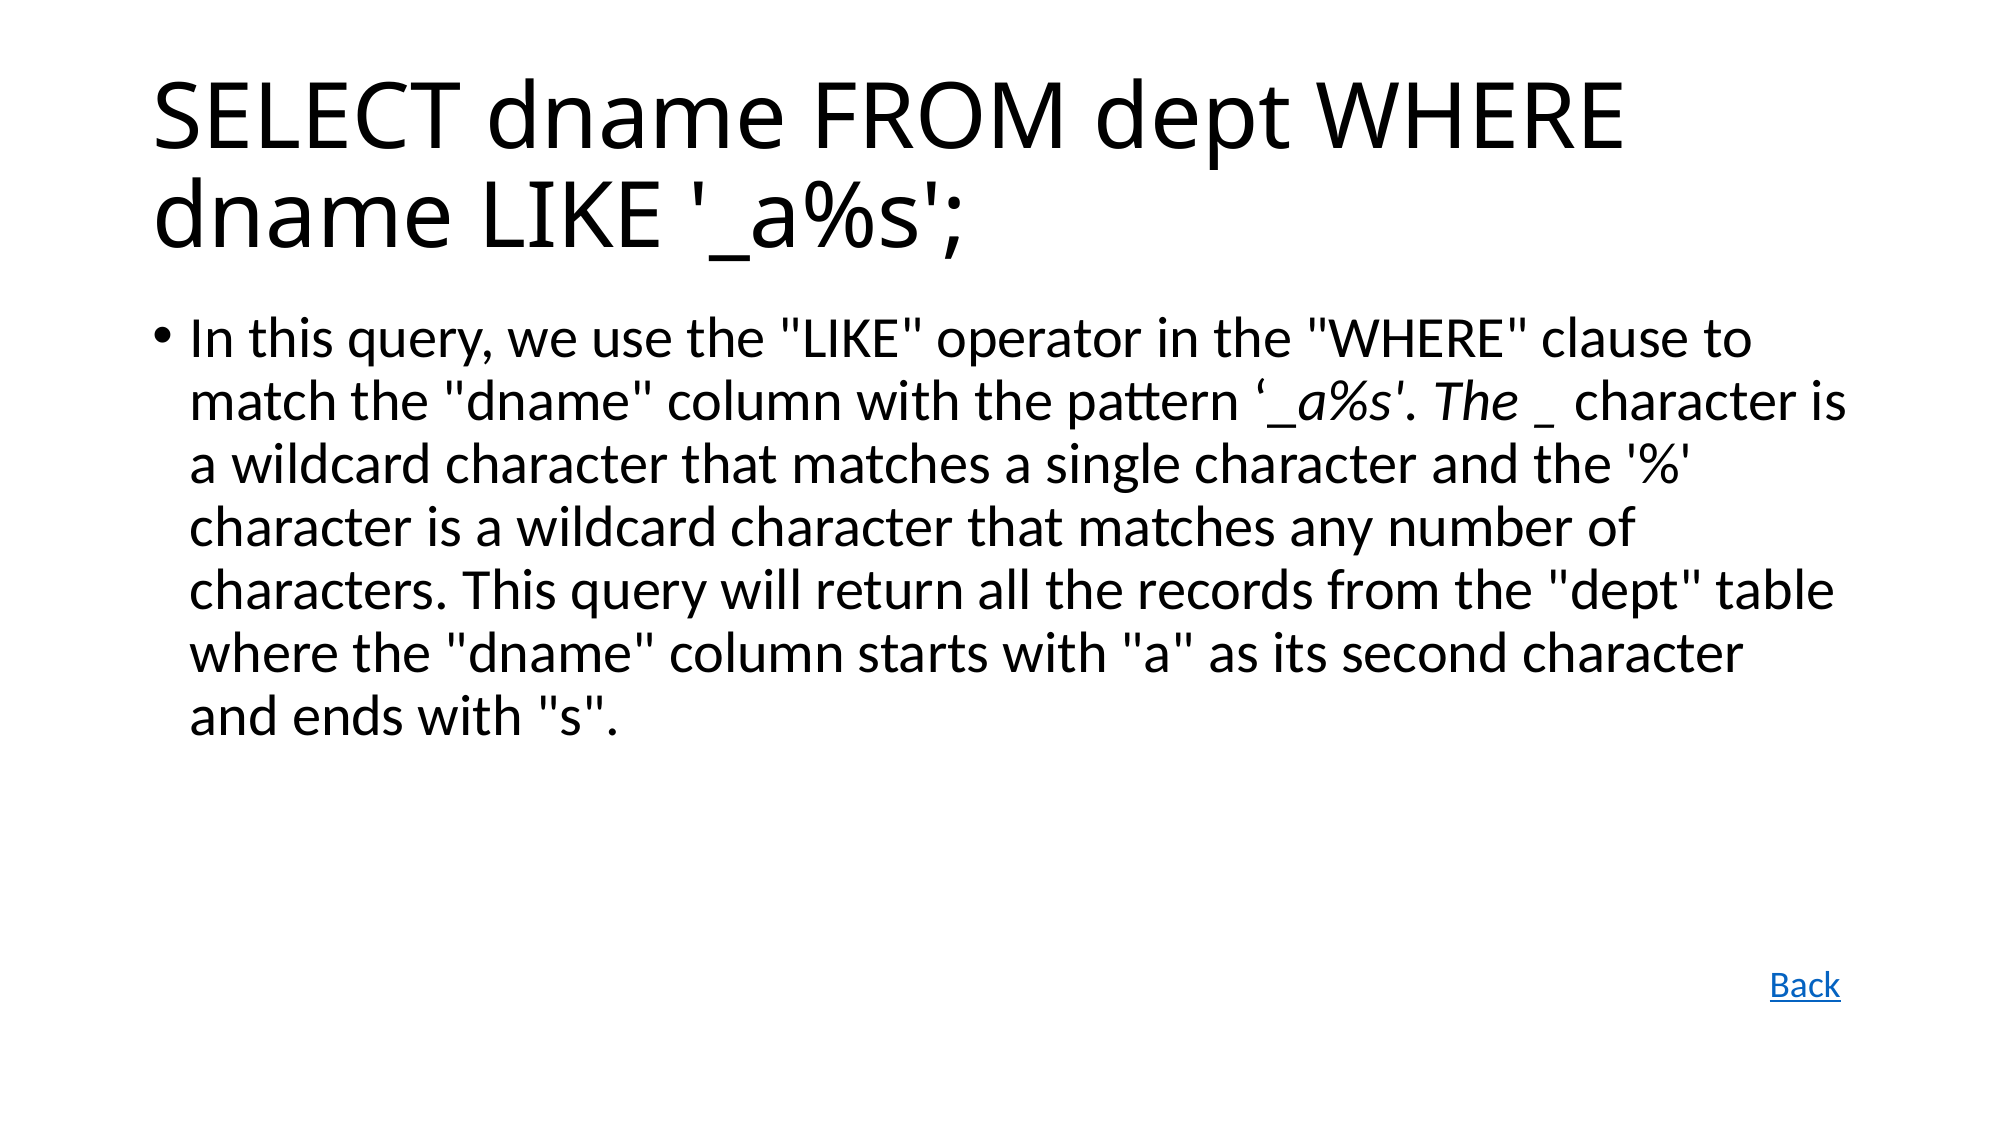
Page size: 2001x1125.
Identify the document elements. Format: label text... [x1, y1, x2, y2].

text_box Back [1754, 952, 2000, 1013]
title SELECT dname FROM dept WHERE dname LIKE '_a%s'; [137, 59, 1863, 278]
list In this query, we use the "LIKE" operator in the "WHERE" clause to match the "dname" column with the pattern ‘_a%s'. The _ character is a wildcard character that matches a single character and the '%' character is a wildcard character that matches any number of characters. This query will return all the records from the "dept" table where the "dname" column starts with "a" as its second character and ends with "s". [137, 299, 1863, 1014]
